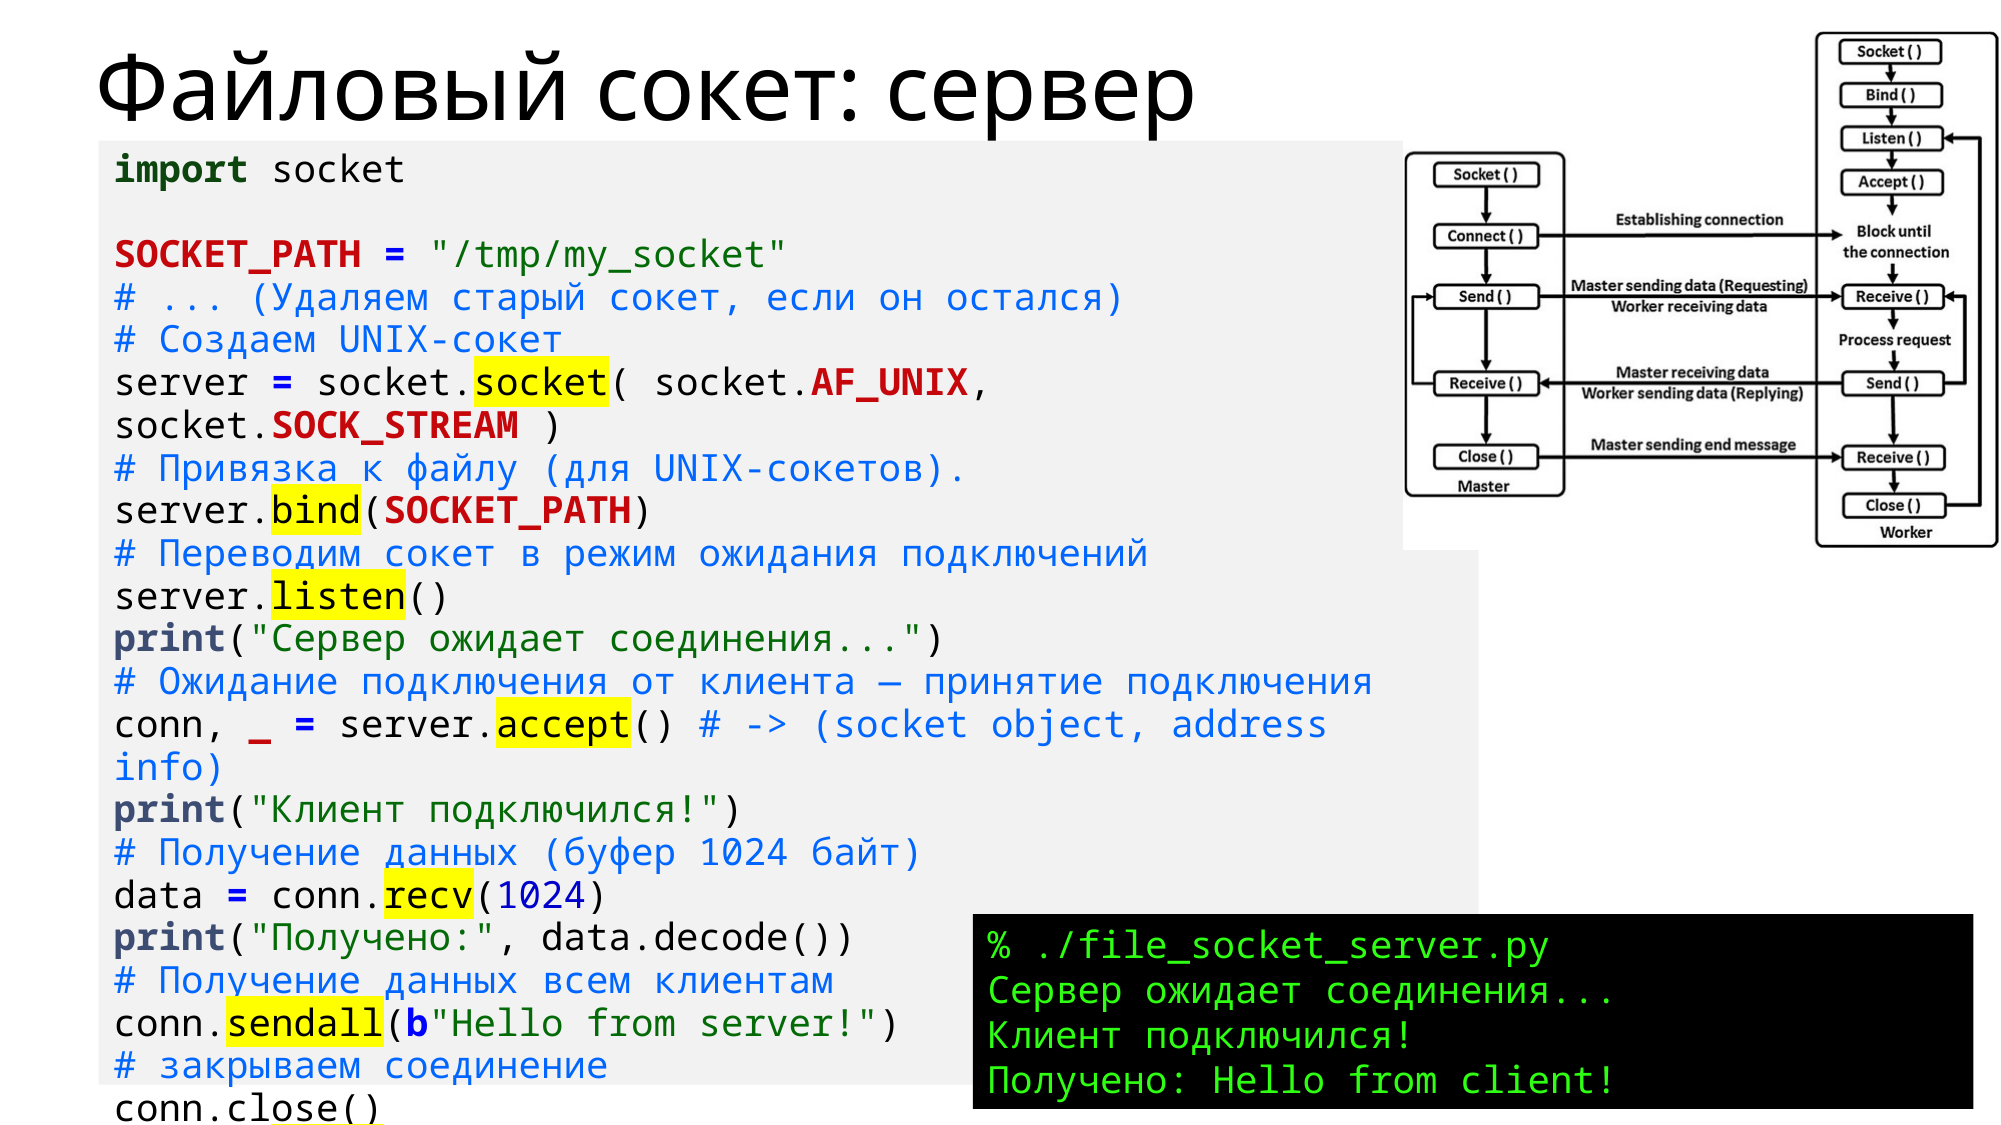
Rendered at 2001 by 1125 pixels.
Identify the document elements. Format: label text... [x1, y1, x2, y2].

picture [1403, 30, 2000, 550]
title Файловый сокет: сервер [80, 30, 1403, 151]
list import socket SOCKET_PATH = "/tmp/my_socket" # ... (Удаляем старый сокет, если он остался) # Создаем UNIX-сокет server = socket.socket( socket.AF_UNIX, socket.SOCK_STREAM ) # Привязка к файлу (для UNIX-сокетов). server.bind(SOCKET_PATH) # Переводим сокет в режим ожидания подключений server.listen() print("Сервер ожидает соединения...") # Ожидание подключения от клиента — принятие подключения conn, _ = server.accept() # -> (socket object, address info) print("Клиент подключился!") # Получение данных (буфер 1024 байт) data = conn.recv(1024) print("Получено:", data.decode()) # Получение данных всем клиентам conn.sendall(b"Hello from server!") # закрываем соединение conn.close() server.close() [98, 140, 1479, 1085]
text_box % ./file_socket_server.py Сервер ожидает соединения... Клиент подключился! Получено: Hello from client! [972, 914, 1974, 1109]
